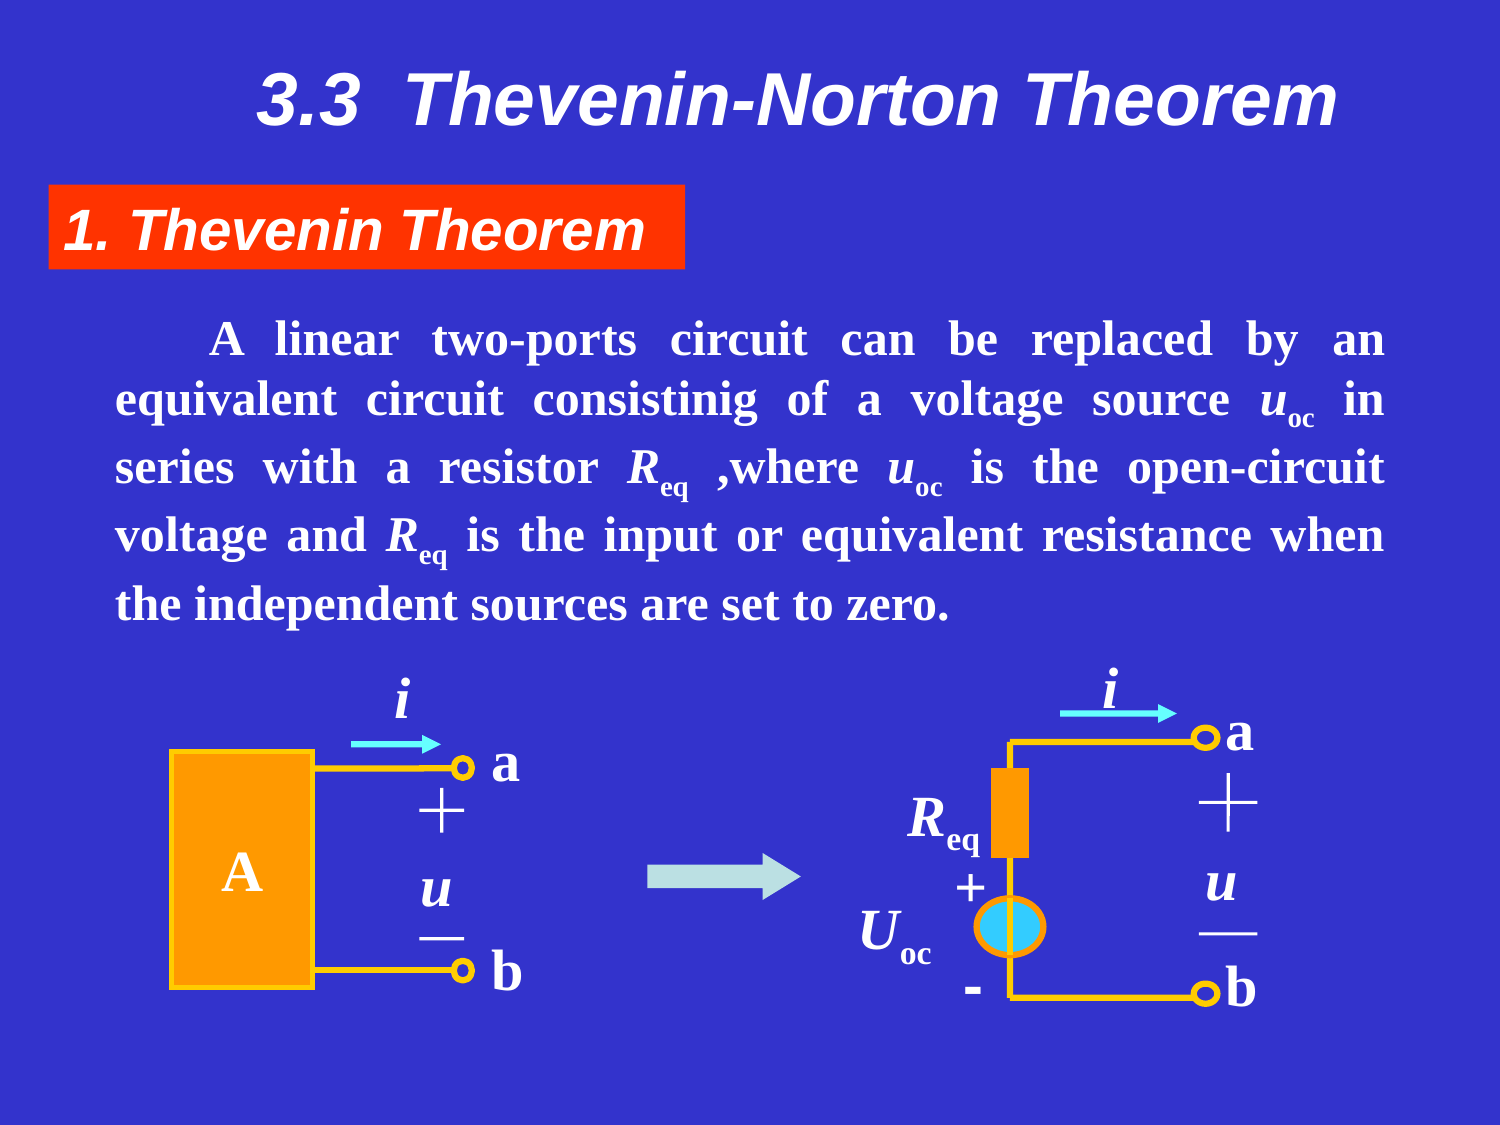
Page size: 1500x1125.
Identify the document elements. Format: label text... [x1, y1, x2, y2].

text_box 1. Thevenin Theorem [48, 184, 686, 270]
text_box 3.3 Thevenin-Norton Theorem [242, 42, 1360, 148]
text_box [171, 652, 540, 1010]
text_box A linear two-ports circuit can be replaced by an equivalent circuit consistinig of a voltage source uoc in series with a resistor Req ,where uoc is the open-circuit voltage and Req is the input or equivalent resistance when the independent sources are set to zero. [100, 297, 1400, 638]
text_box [842, 642, 1328, 1027]
text_box [647, 852, 801, 901]
